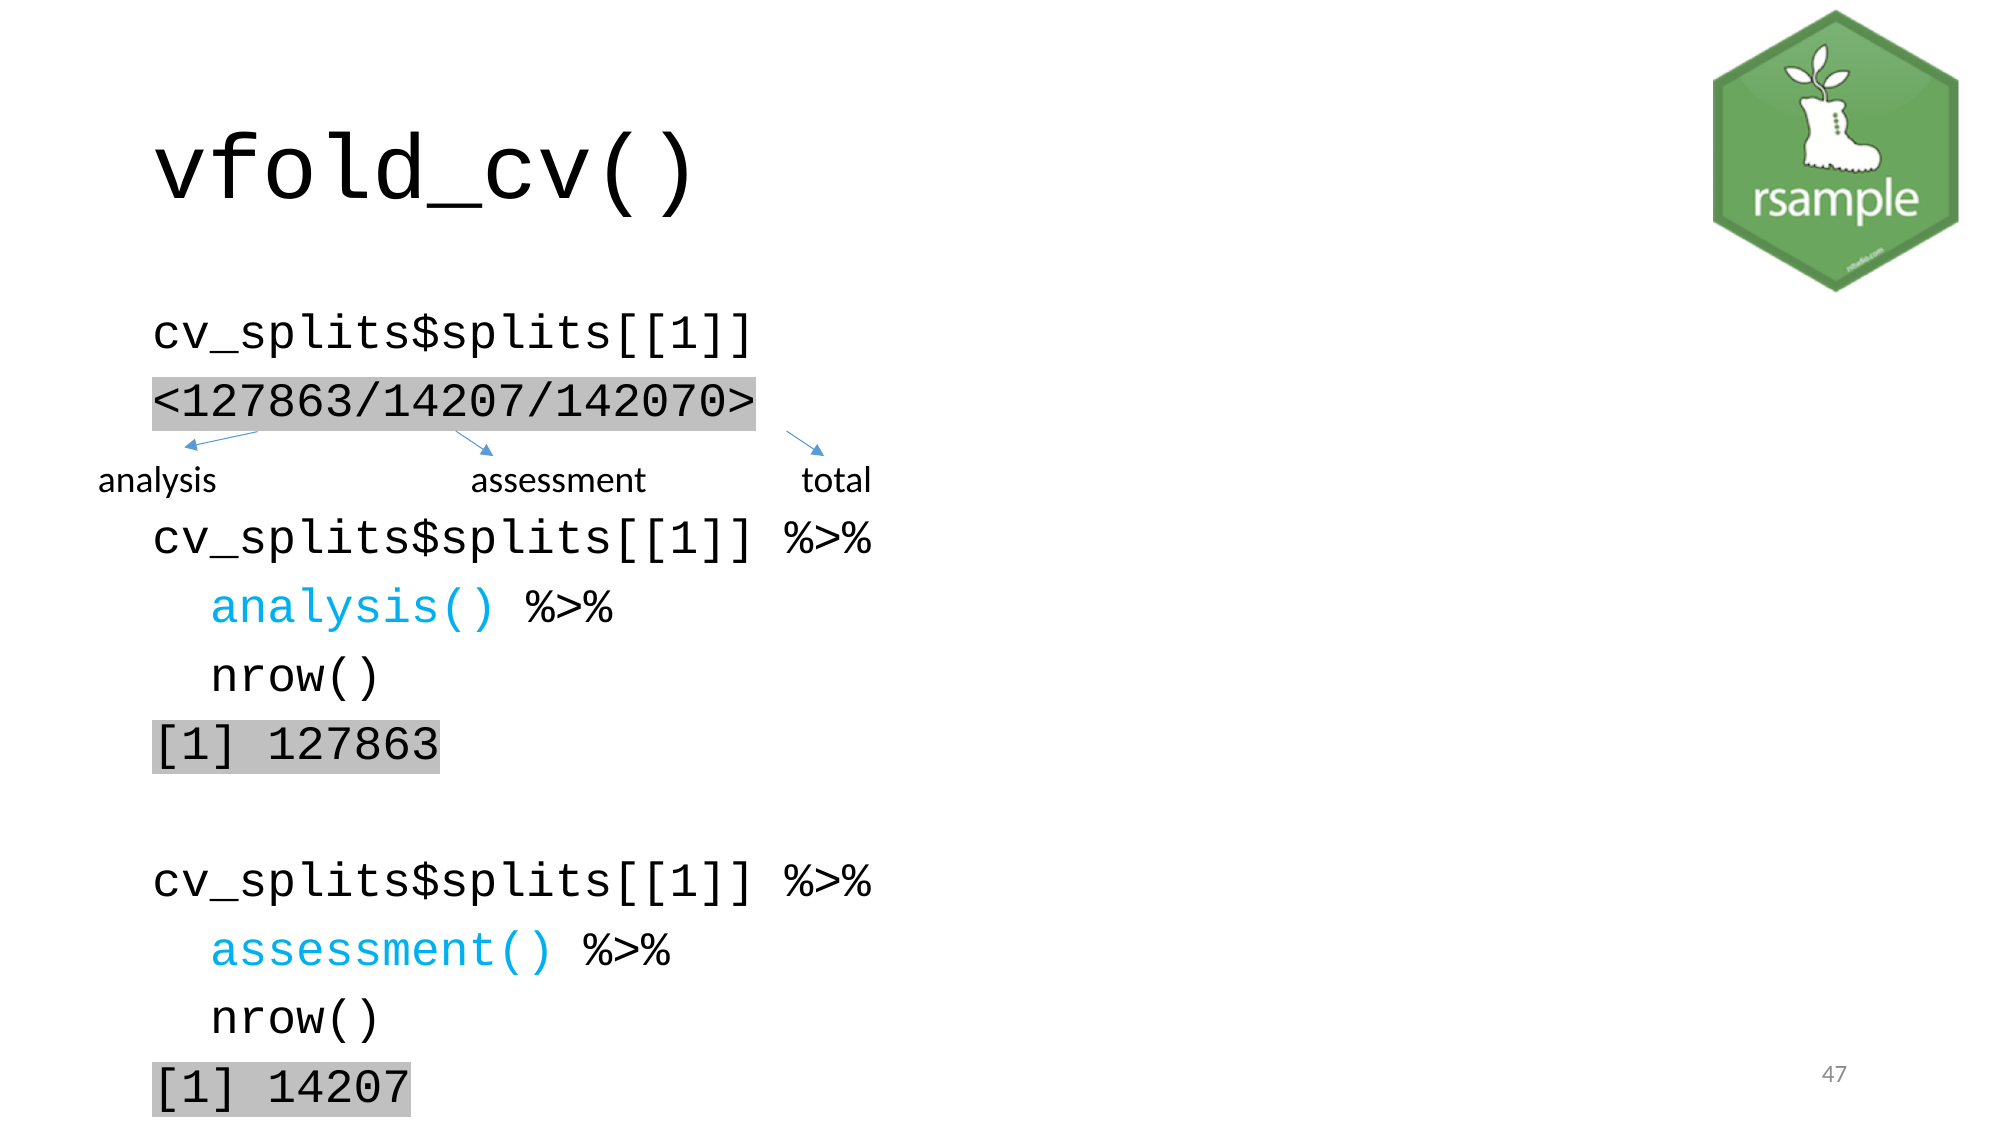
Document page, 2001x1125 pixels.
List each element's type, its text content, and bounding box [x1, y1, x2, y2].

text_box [455, 431, 494, 457]
list cv_splits$splits[[1]] <127863/14207/142070> cv_splits$splits[[1]] %>% analysis() %>% nrow() [1] 127863 cv_splits$splits[[1]] %>% assessment() %>% nrow() [1] 14207 [137, 299, 1863, 1125]
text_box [786, 431, 825, 457]
text_box assessment [455, 447, 733, 507]
picture [1675, 0, 2000, 300]
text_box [184, 431, 258, 448]
text_box total [786, 447, 1064, 507]
text_box analysis [83, 447, 286, 507]
title vfold_cv() [137, 59, 1675, 278]
slide_number 47 [1412, 1042, 1863, 1103]
